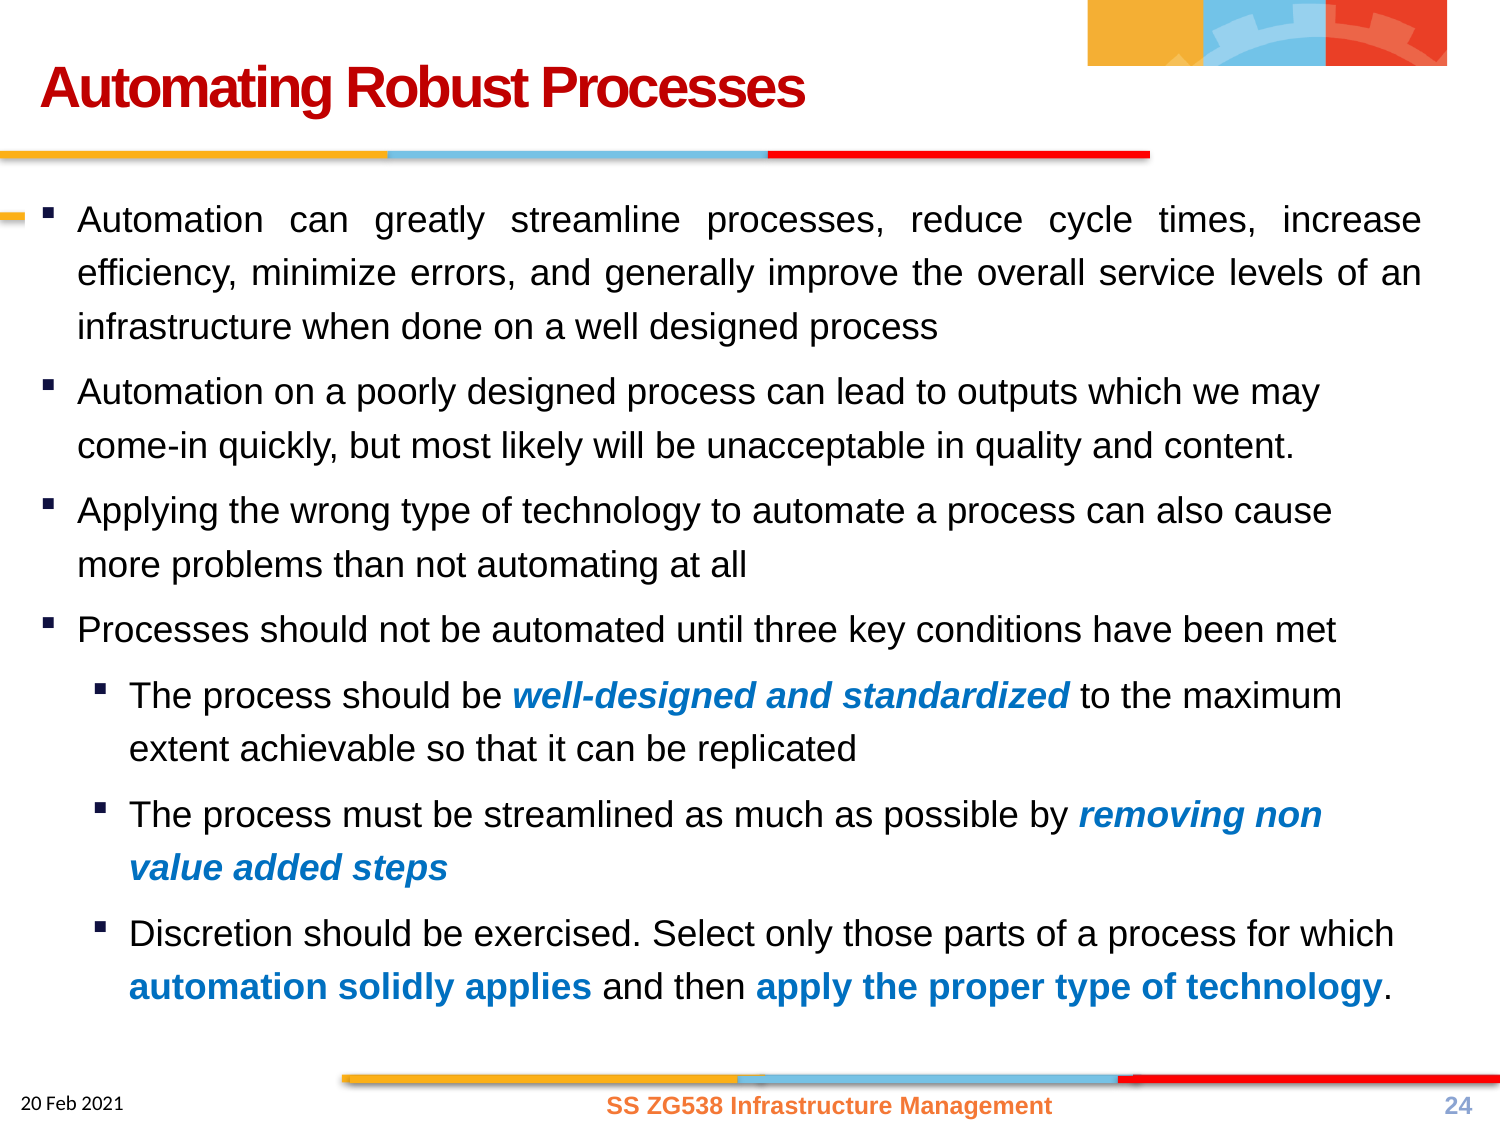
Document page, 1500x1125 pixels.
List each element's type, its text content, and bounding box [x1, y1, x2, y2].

list Automating Robust Processes [24, 24, 1500, 138]
text_box [1082, 138, 1474, 181]
list Automation can greatly streamline processes, reduce cycle times, increase efficiency, minimize errors, and generally improve the overall service levels of an infrastructure when done on a well designed process Automation on a poorly designed process can lead to outputs which we may come-in quickly, but most likely will be unacceptable in quality and content. Applying the wrong type of technology to automate a process can also cause more problems than not automating at all Processes should not be automated until three key conditions have been met The process should be well‐designed and standardized to the maximum extent achievable so that it can be replicated The process must be streamlined as much as possible by removing non value added steps Discretion should be exercised. Select only those parts of a process for which automation solidly applies and then apply the proper type of technology. [24, 178, 1438, 1017]
picture [1087, 0, 1448, 24]
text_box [0, 150, 1151, 159]
footer SS ZG538 Infrastructure Management [587, 1074, 1073, 1125]
slide_number 24 [1137, 1074, 1488, 1125]
